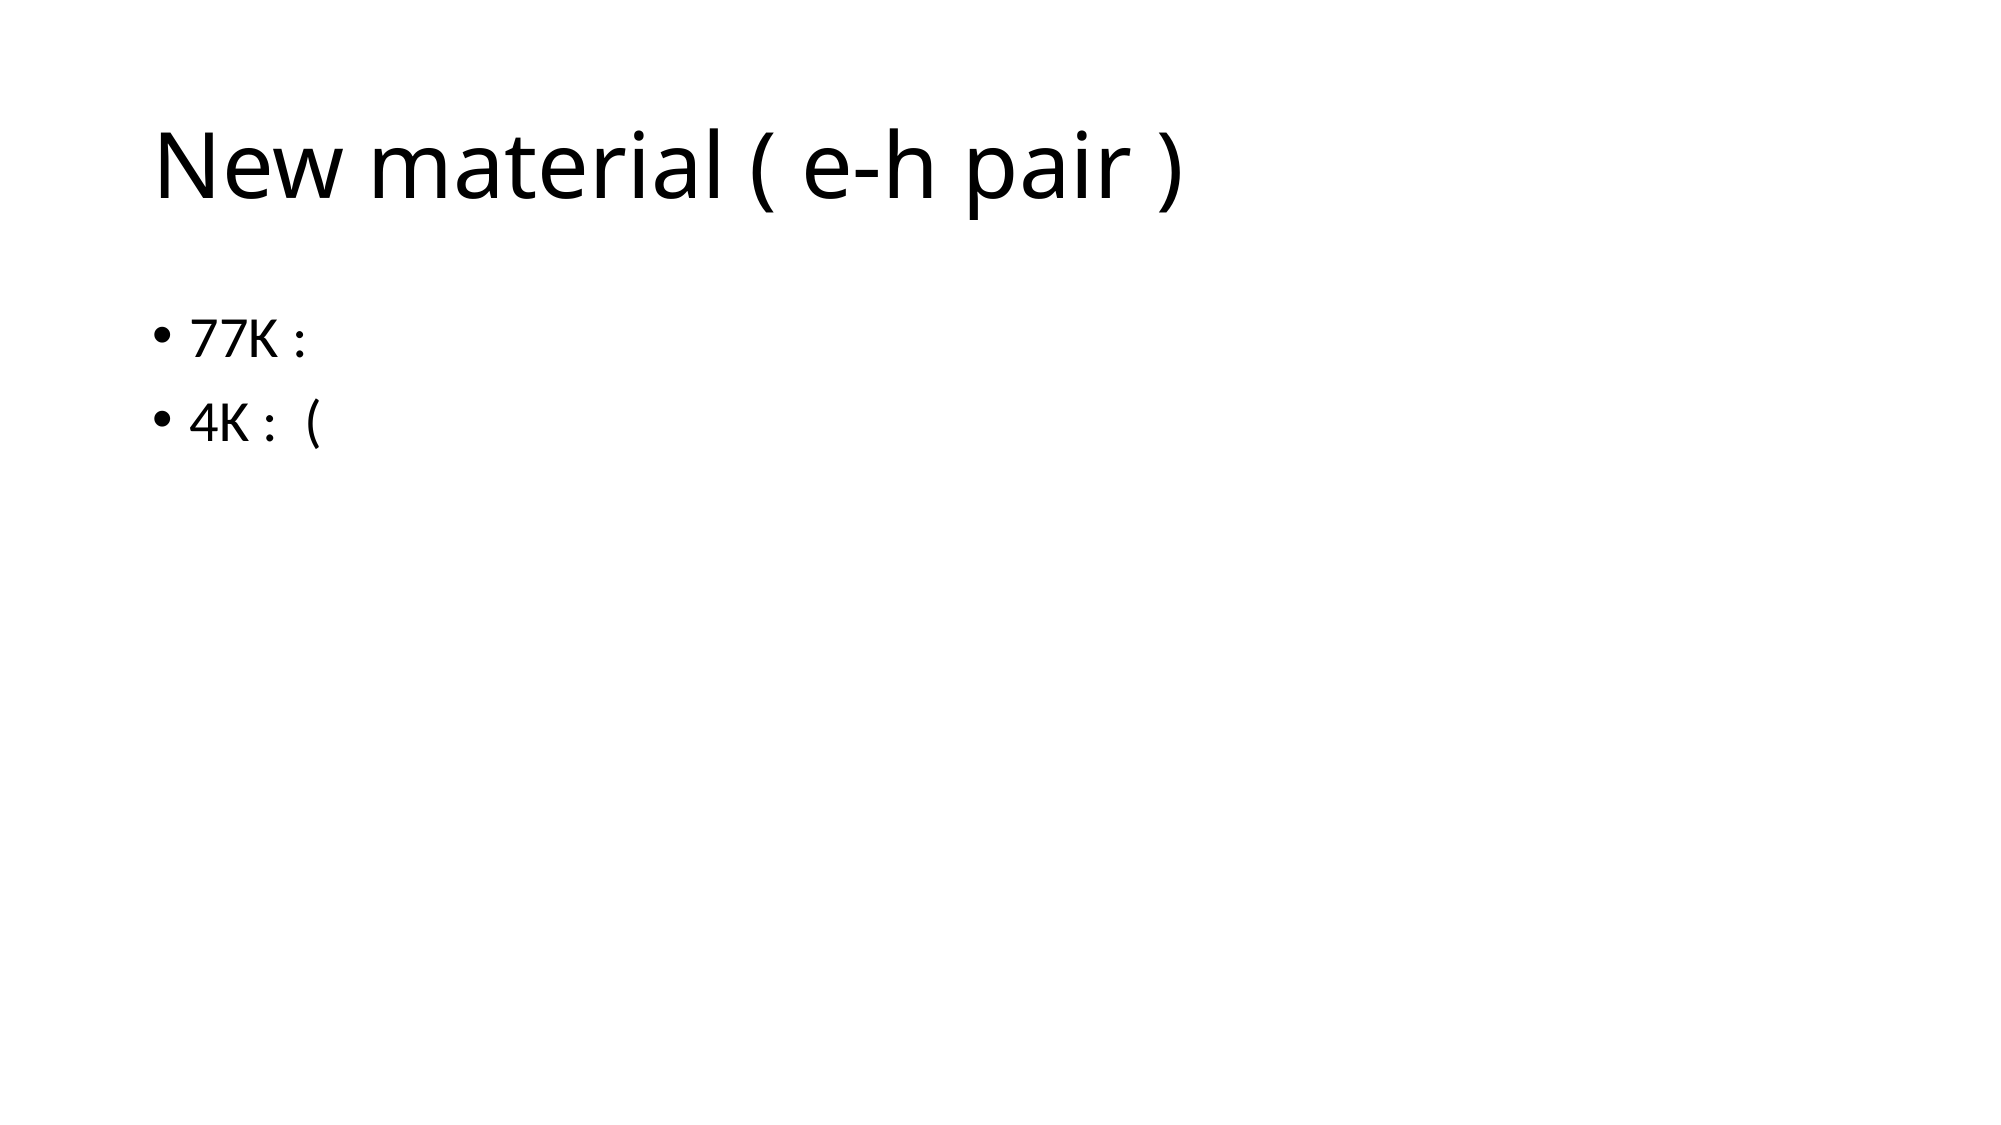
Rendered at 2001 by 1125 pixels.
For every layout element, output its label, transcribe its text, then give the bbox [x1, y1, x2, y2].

title New material ( e-h pair ) [137, 59, 1863, 278]
